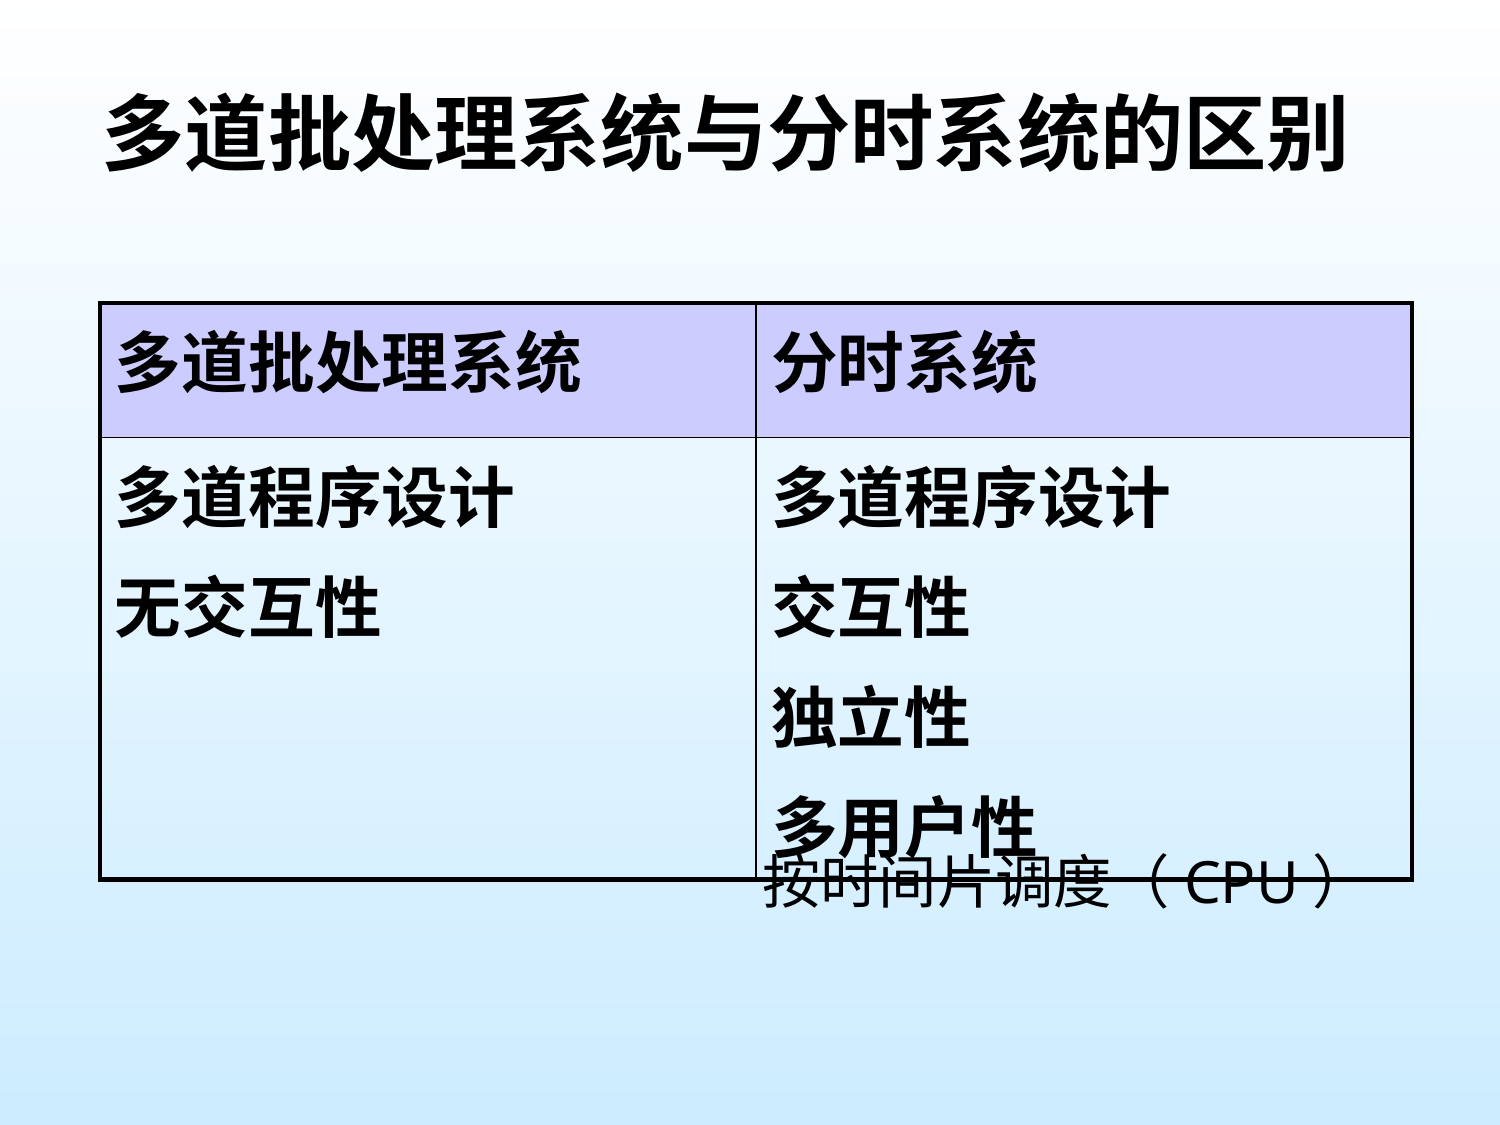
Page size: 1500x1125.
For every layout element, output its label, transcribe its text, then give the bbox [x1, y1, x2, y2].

table_header 多道批处理系统 [102, 305, 755, 437]
text_box [1414, 762, 1425, 838]
text_box 按时间片调度（CPU） [747, 837, 1386, 923]
table_header 分时系统 [757, 305, 1410, 437]
title 多道批处理系统与分时系统的区别 [64, 37, 1388, 225]
table_cell 多道程序设计 无交互性 [102, 438, 755, 877]
table_cell 多道程序设计 交互性 独立性 多用户性 [757, 438, 1410, 877]
